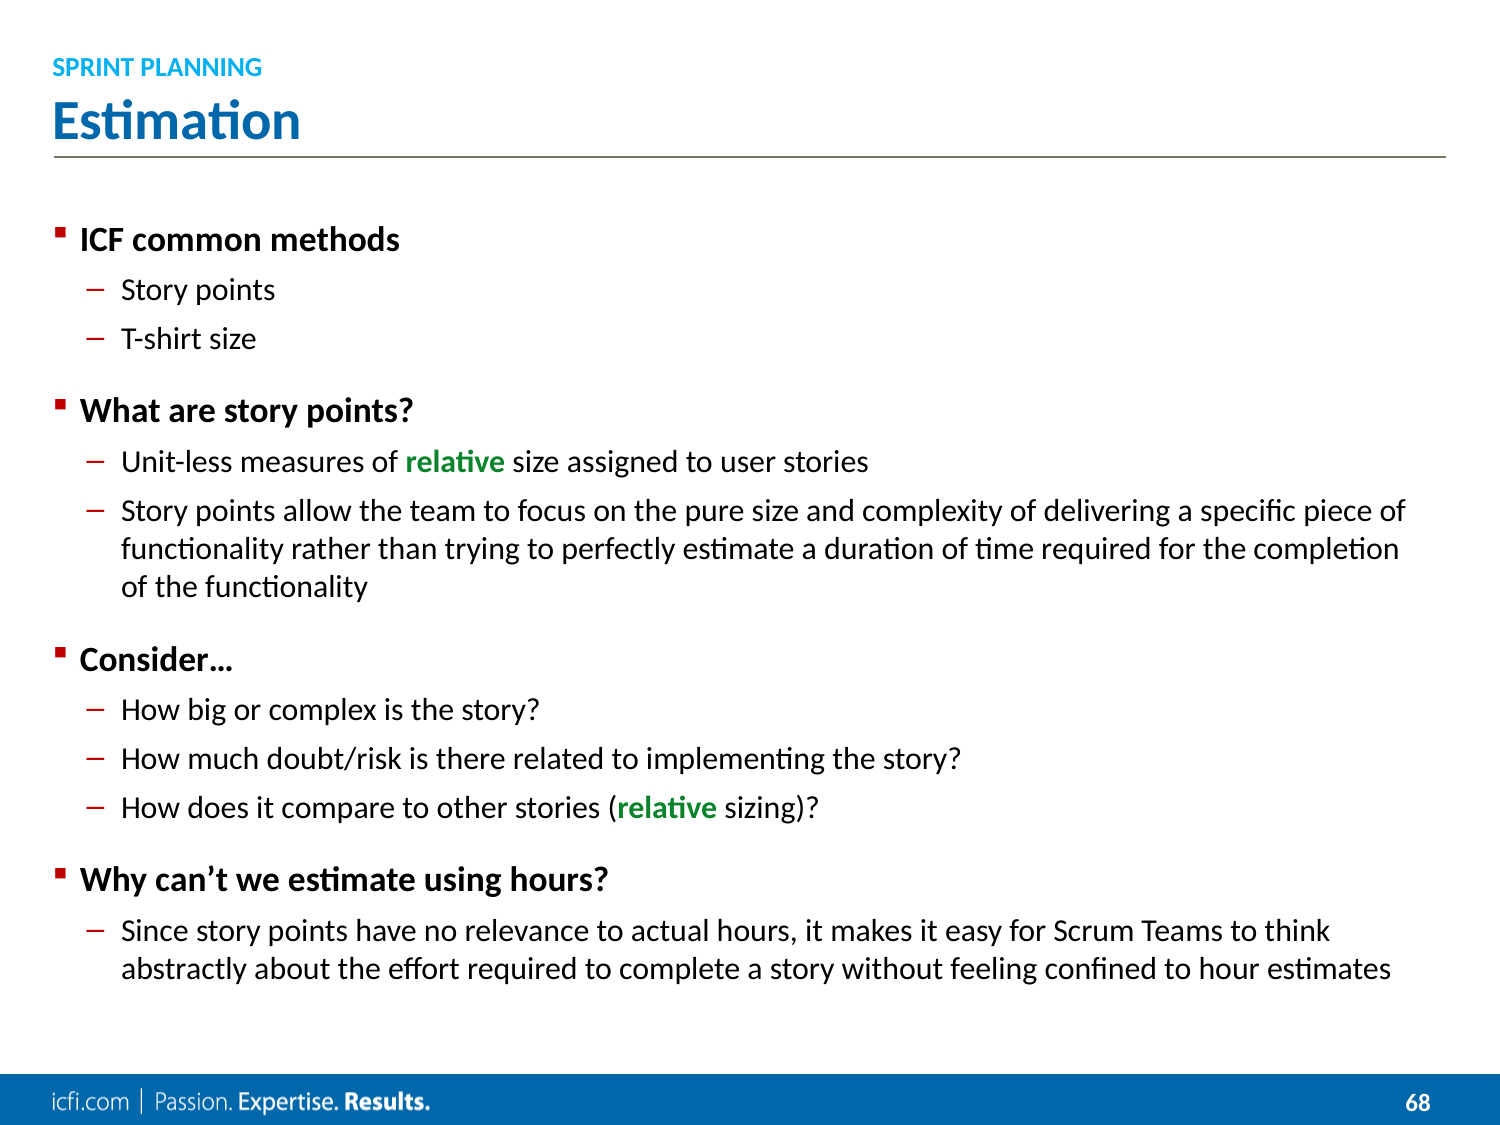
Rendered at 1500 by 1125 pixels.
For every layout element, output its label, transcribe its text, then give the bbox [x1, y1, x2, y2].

list ICF common methods Story points T-shirt size What are story points? Unit-less measures of relative size assigned to user stories Story points allow the team to focus on the pure size and complexity of delivering a specific piece of functionality rather than trying to perfectly estimate a duration of time required for the completion of the functionality Consider… How big or complex is the story? How much doubt/risk is there related to implementing the story? How does it compare to other stories (relative sizing)? Why can’t we estimate using hours? Since story points have no relevance to actual hours, it makes it easy for Scrum Teams to think abstractly about the effort required to complete a story without feeling confined to hour estimates [37, 208, 1446, 1005]
title Estimation [37, 90, 1446, 158]
picture [0, 1074, 1500, 1125]
list Sprint Planning [37, 41, 1446, 90]
